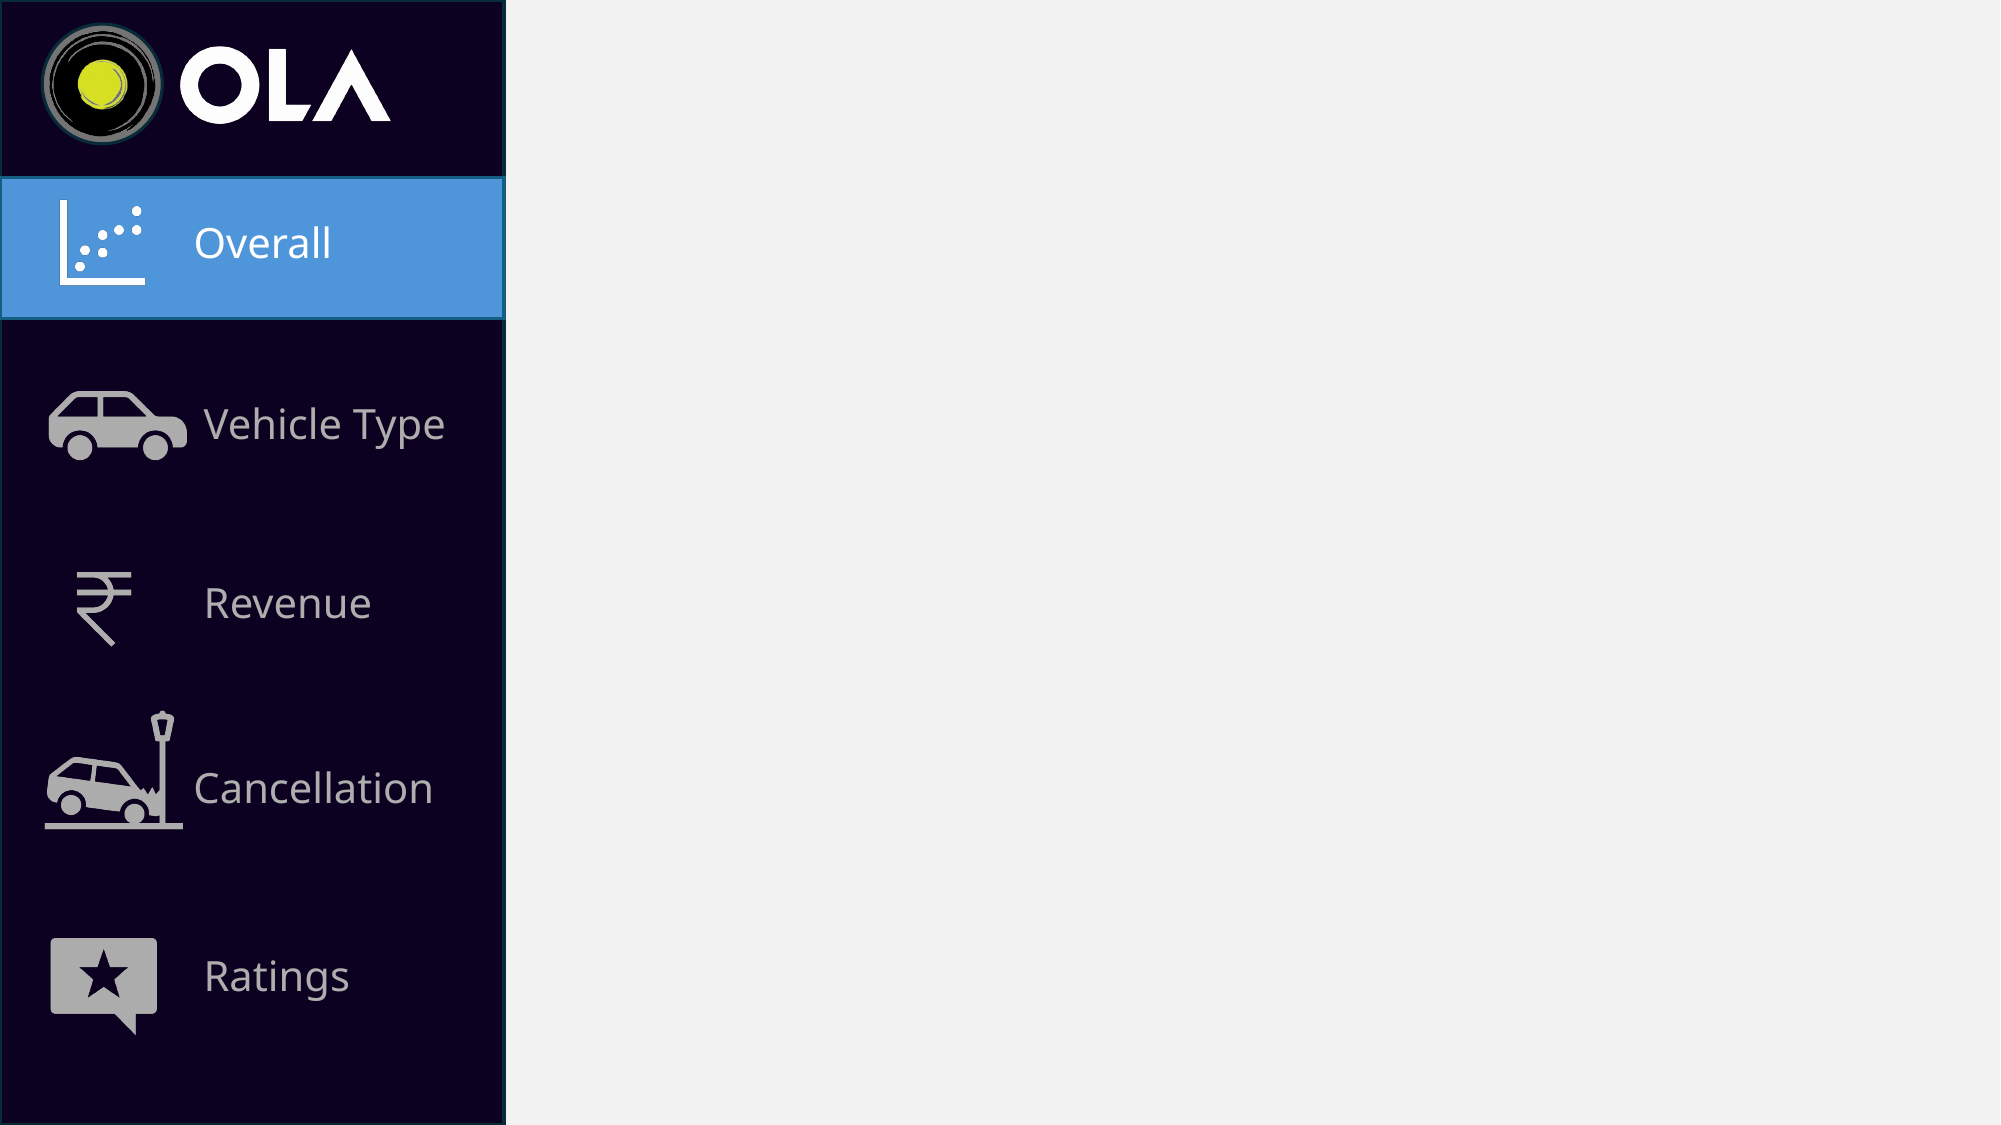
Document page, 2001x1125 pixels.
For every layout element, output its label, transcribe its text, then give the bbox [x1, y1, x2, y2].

picture [41, 350, 193, 502]
text_box [212, 0, 506, 176]
picture [0, 0, 391, 303]
text_box Cancellation [190, 754, 477, 819]
text_box Revenue [188, 569, 402, 634]
text_box Overall [178, 209, 392, 274]
text_box Vehicle Type [193, 390, 505, 455]
picture [38, 693, 190, 845]
picture [28, 911, 180, 1063]
text_box [0, 176, 506, 320]
text_box [0, 320, 506, 1125]
picture [56, 562, 151, 657]
text_box Ratings [188, 942, 488, 1008]
